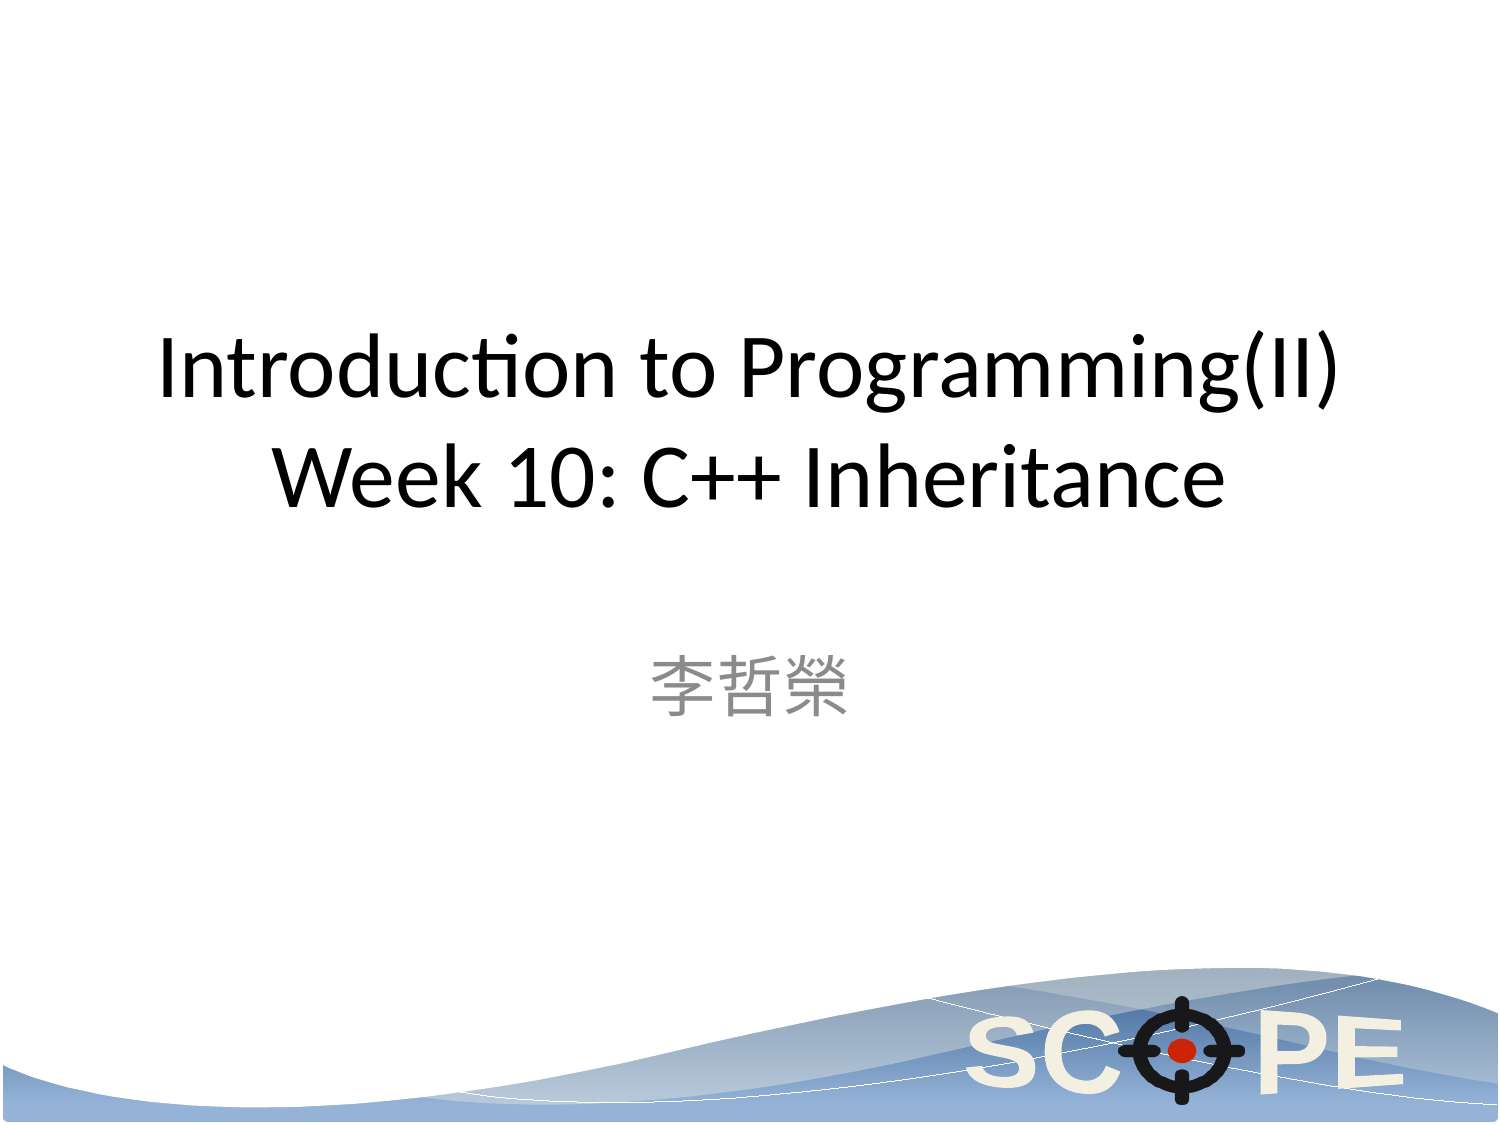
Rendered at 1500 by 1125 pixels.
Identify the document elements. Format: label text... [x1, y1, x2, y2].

subtitle 李哲榮 [225, 637, 1275, 925]
picture [1118, 996, 1245, 1105]
title Introduction to Programming(II) Week 10: C++ Inheritance [112, 240, 1388, 591]
